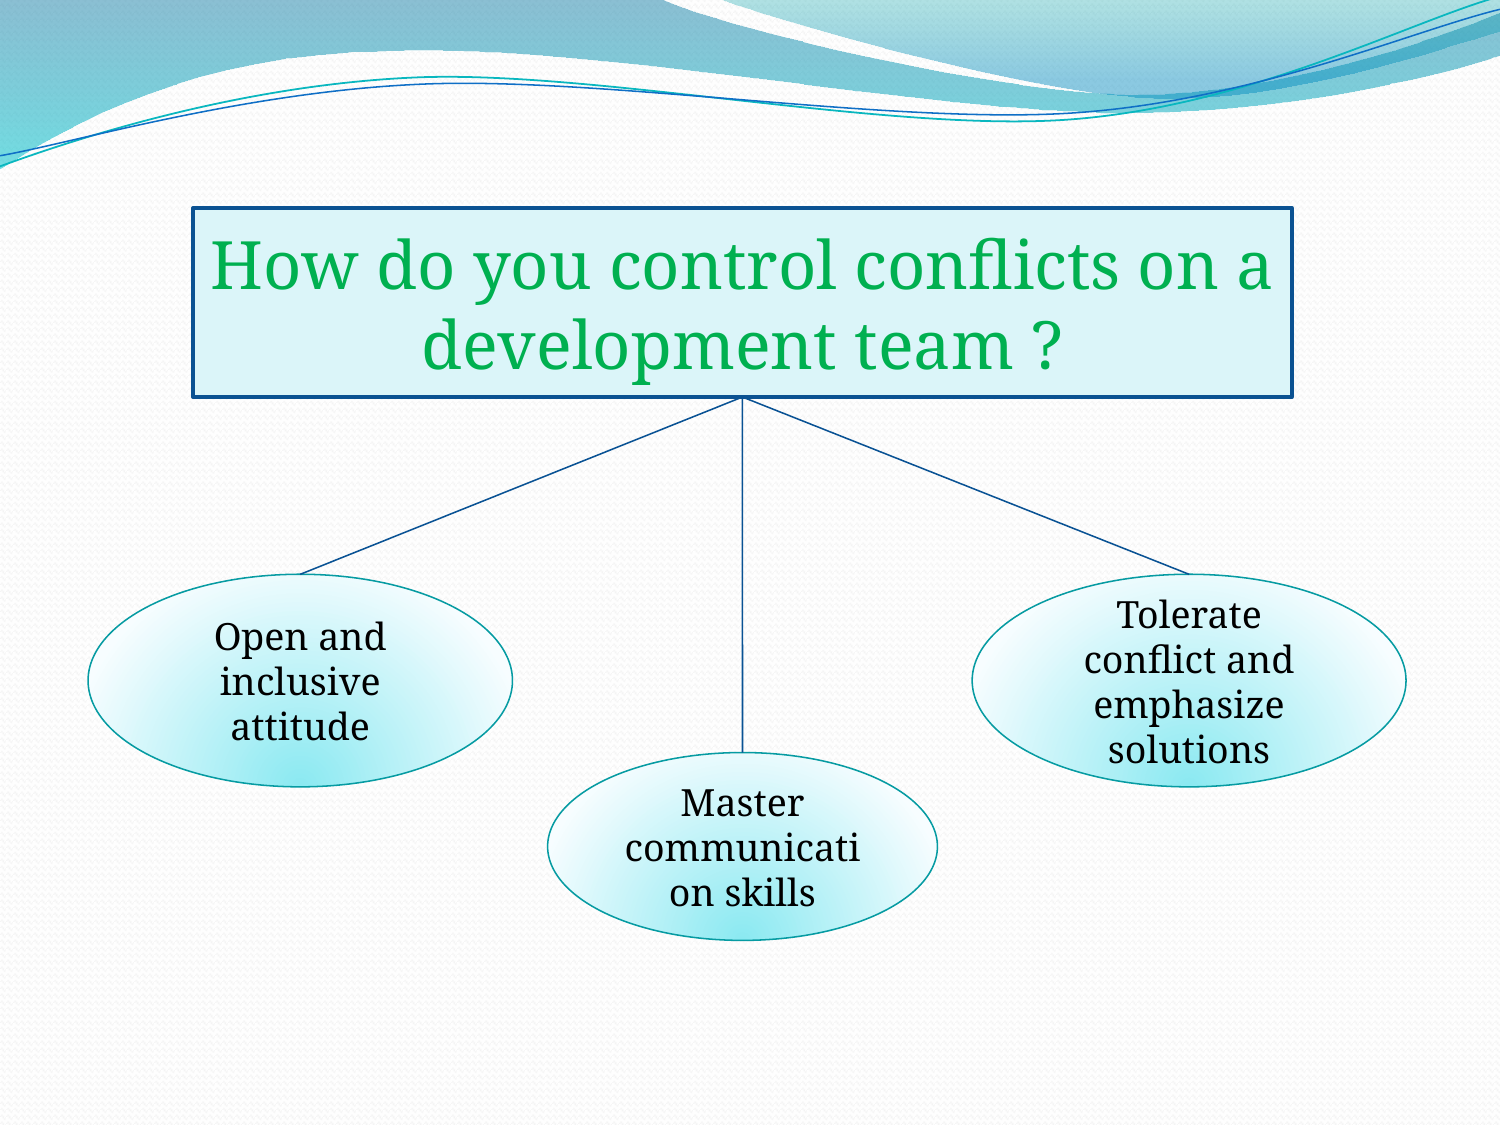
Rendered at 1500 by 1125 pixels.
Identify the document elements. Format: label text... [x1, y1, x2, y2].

text_box Open and inclusive attitude [87, 573, 514, 788]
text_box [299, 396, 742, 575]
text_box Tolerate conflict and emphasize solutions [971, 573, 1407, 788]
text_box How do you control conflicts on a development team ? [191, 206, 1294, 399]
text_box Master communication skills [546, 751, 939, 942]
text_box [742, 396, 1190, 575]
